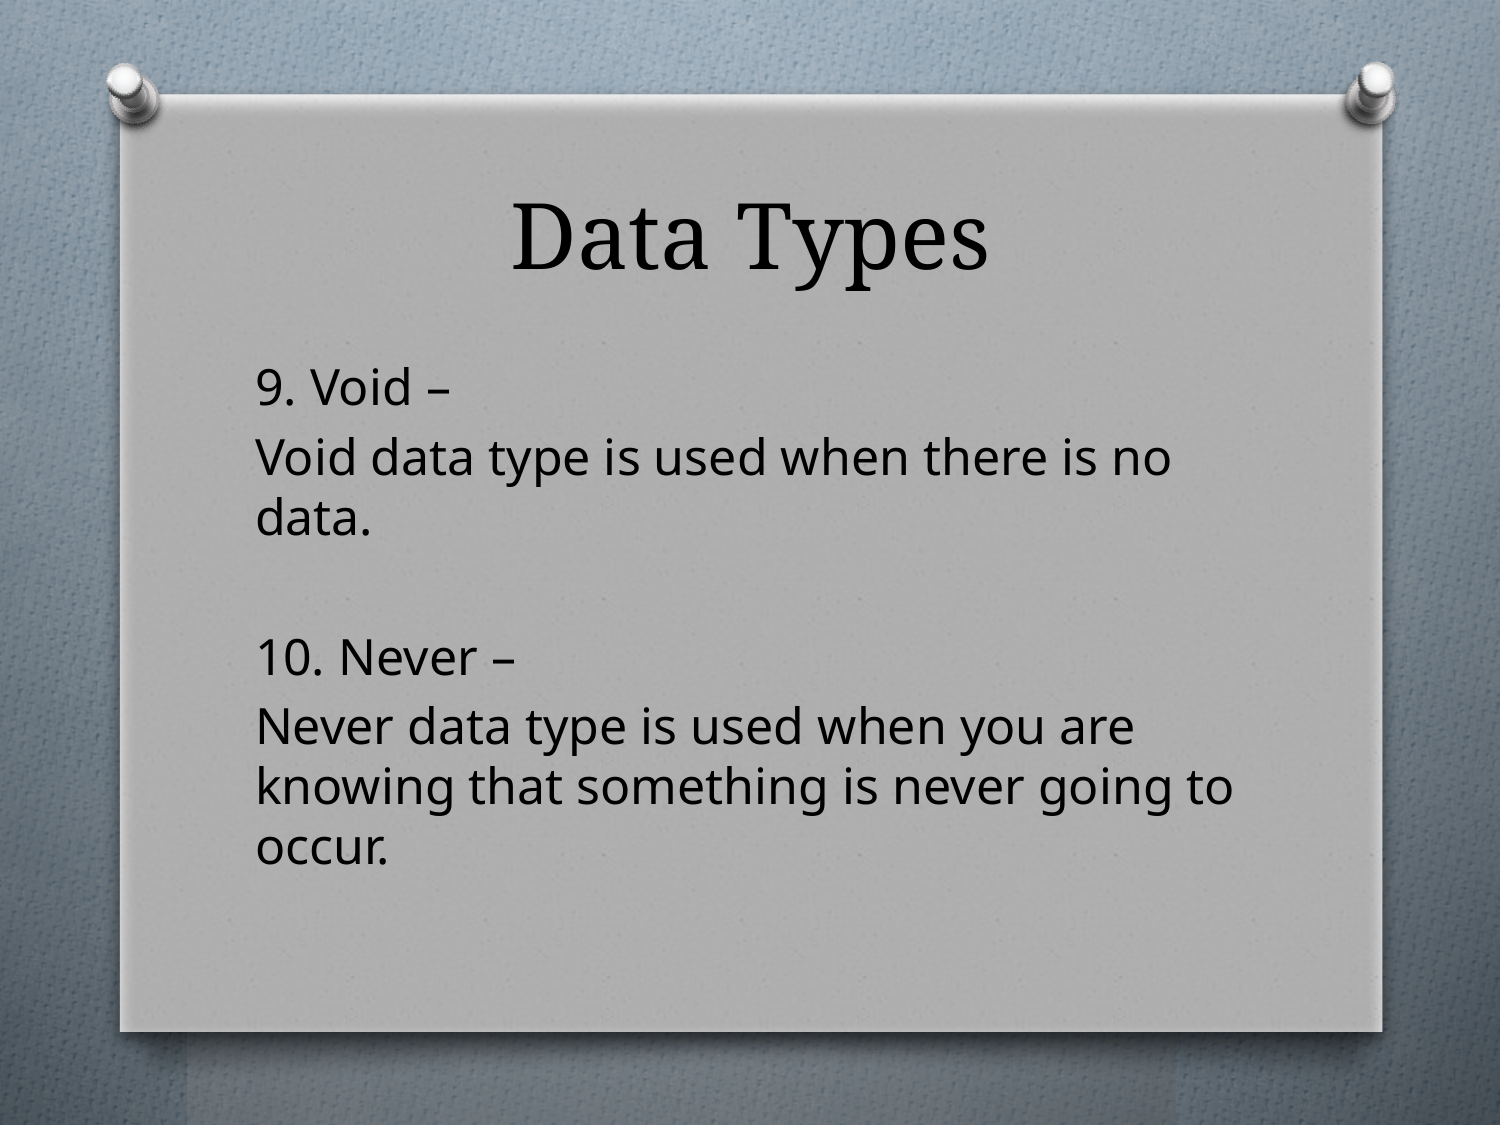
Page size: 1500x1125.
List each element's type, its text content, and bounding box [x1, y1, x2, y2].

list 9. Void – Void data type is used when there is no data. 10. Never – Never data type is used when you are knowing that something is never going to occur. [240, 347, 1257, 939]
title Data Types [179, 134, 1323, 332]
picture [1317, 35, 1439, 156]
picture [75, 29, 198, 153]
